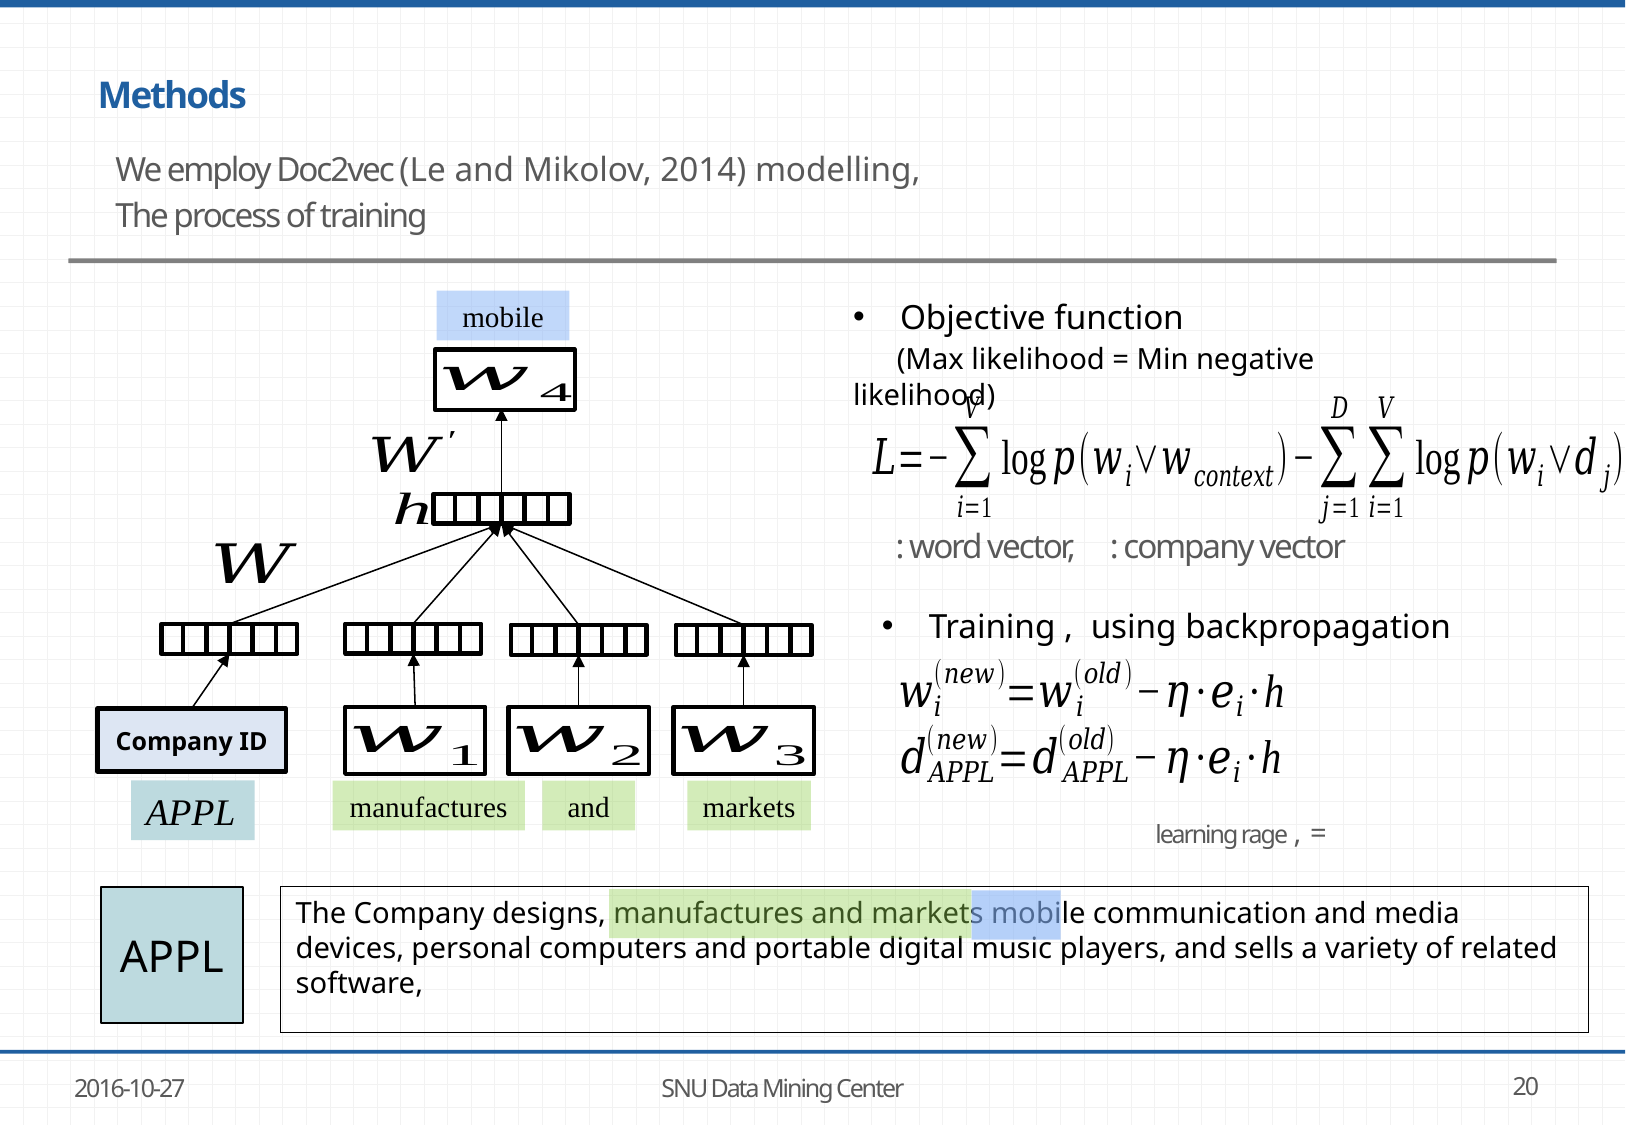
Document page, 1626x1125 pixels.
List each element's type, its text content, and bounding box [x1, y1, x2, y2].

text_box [332, 290, 1061, 940]
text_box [229, 523, 327, 625]
text_box APPL [99, 885, 245, 1025]
text_box Company ID [95, 706, 288, 774]
text_box APPL [131, 780, 255, 841]
title Methods [80, 63, 1534, 126]
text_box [161, 623, 298, 654]
list We employ Doc2vec (Le and Mikolov, 2014) modelling, The process of training [97, 138, 1522, 244]
text_box Objective function (Max likelihood = Min negative likelihood) [838, 288, 1478, 419]
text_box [191, 653, 230, 709]
